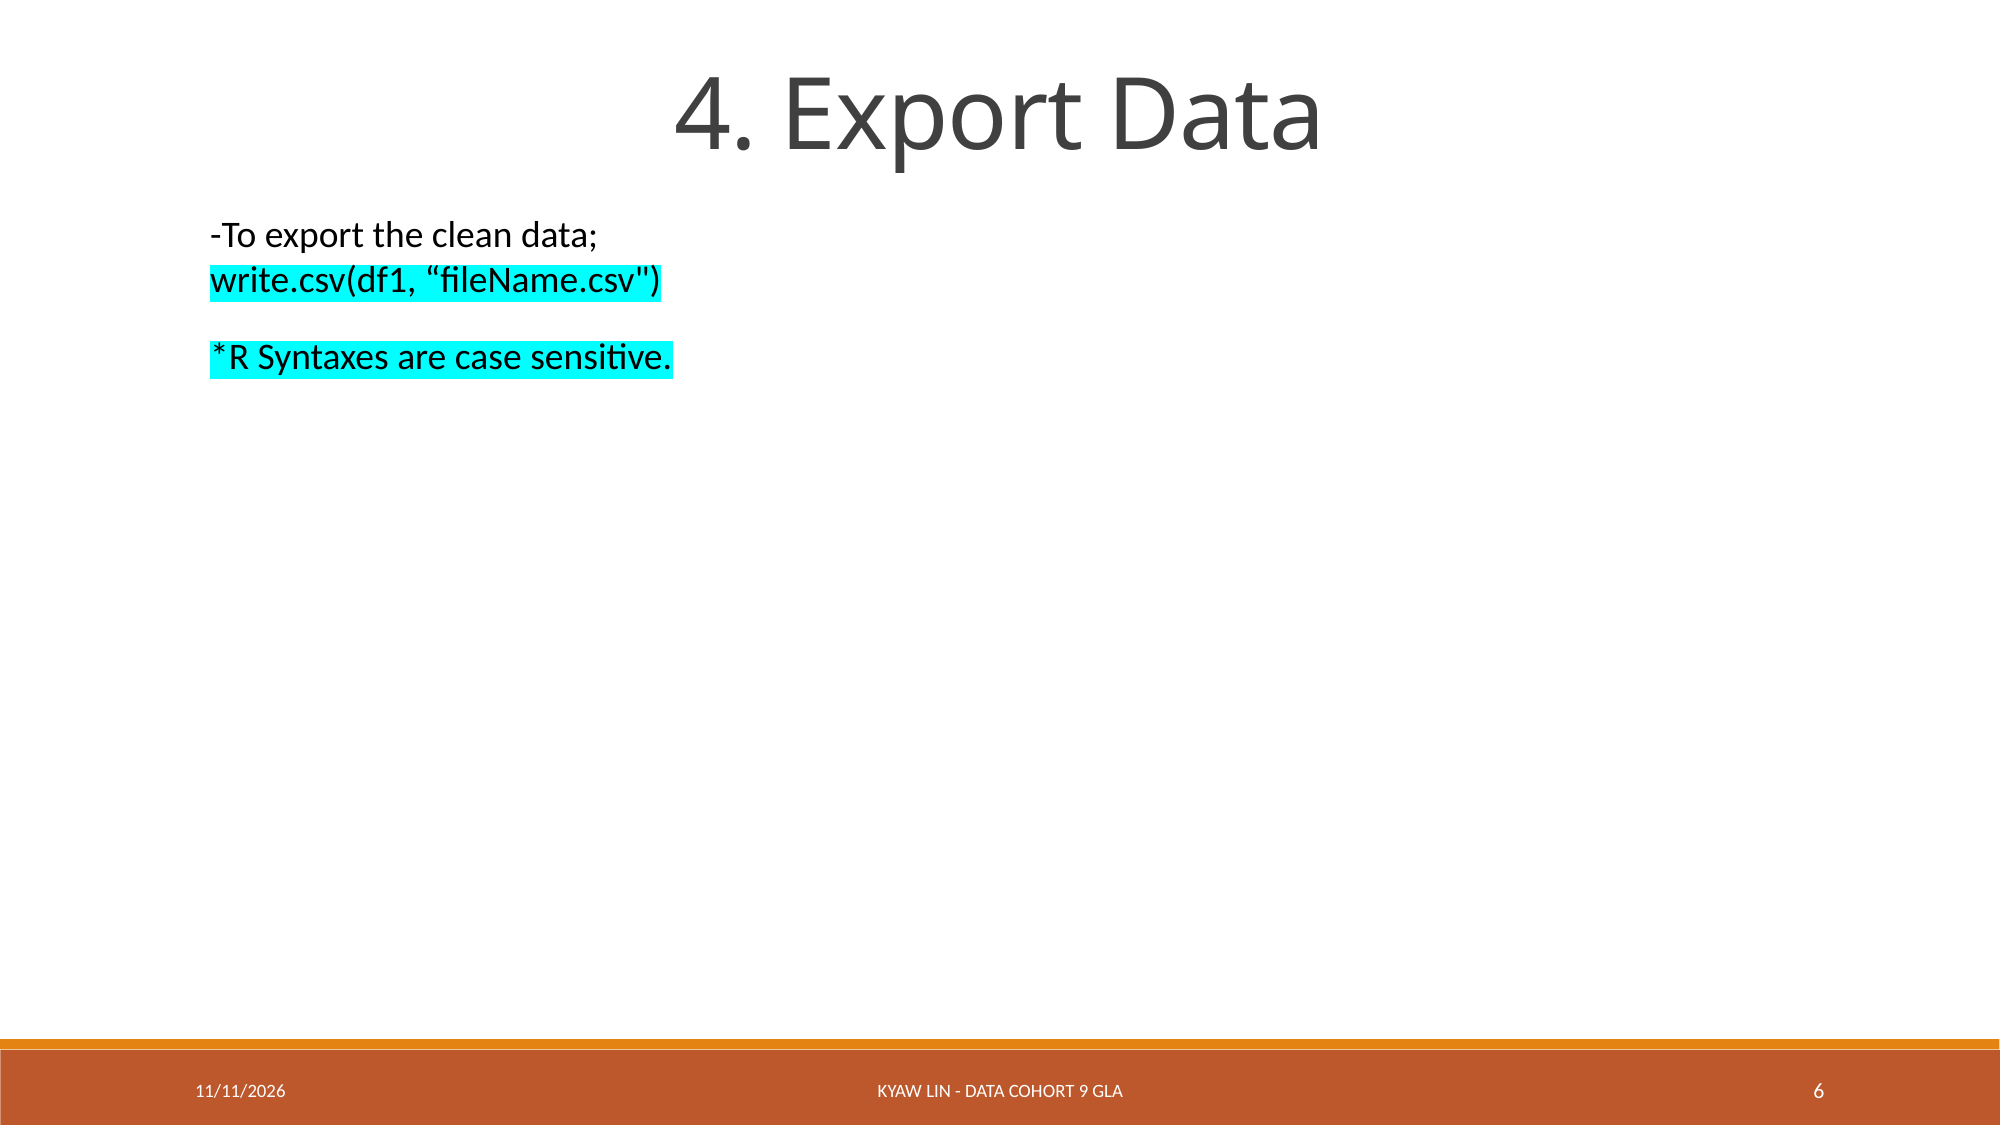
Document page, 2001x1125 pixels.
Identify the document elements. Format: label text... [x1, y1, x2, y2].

text_box 4. Export Data [174, 60, 1825, 184]
slide_number 6 [1624, 1059, 1840, 1120]
text_box -To export the clean data; write.csv(df1, “fileName.csv") [195, 203, 1196, 353]
footer Kyaw Lin - Data Cohort 9 GLA [604, 1059, 1396, 1120]
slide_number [180, 1059, 586, 1120]
text_box *R Syntaxes are case sensitive. [195, 324, 1041, 384]
